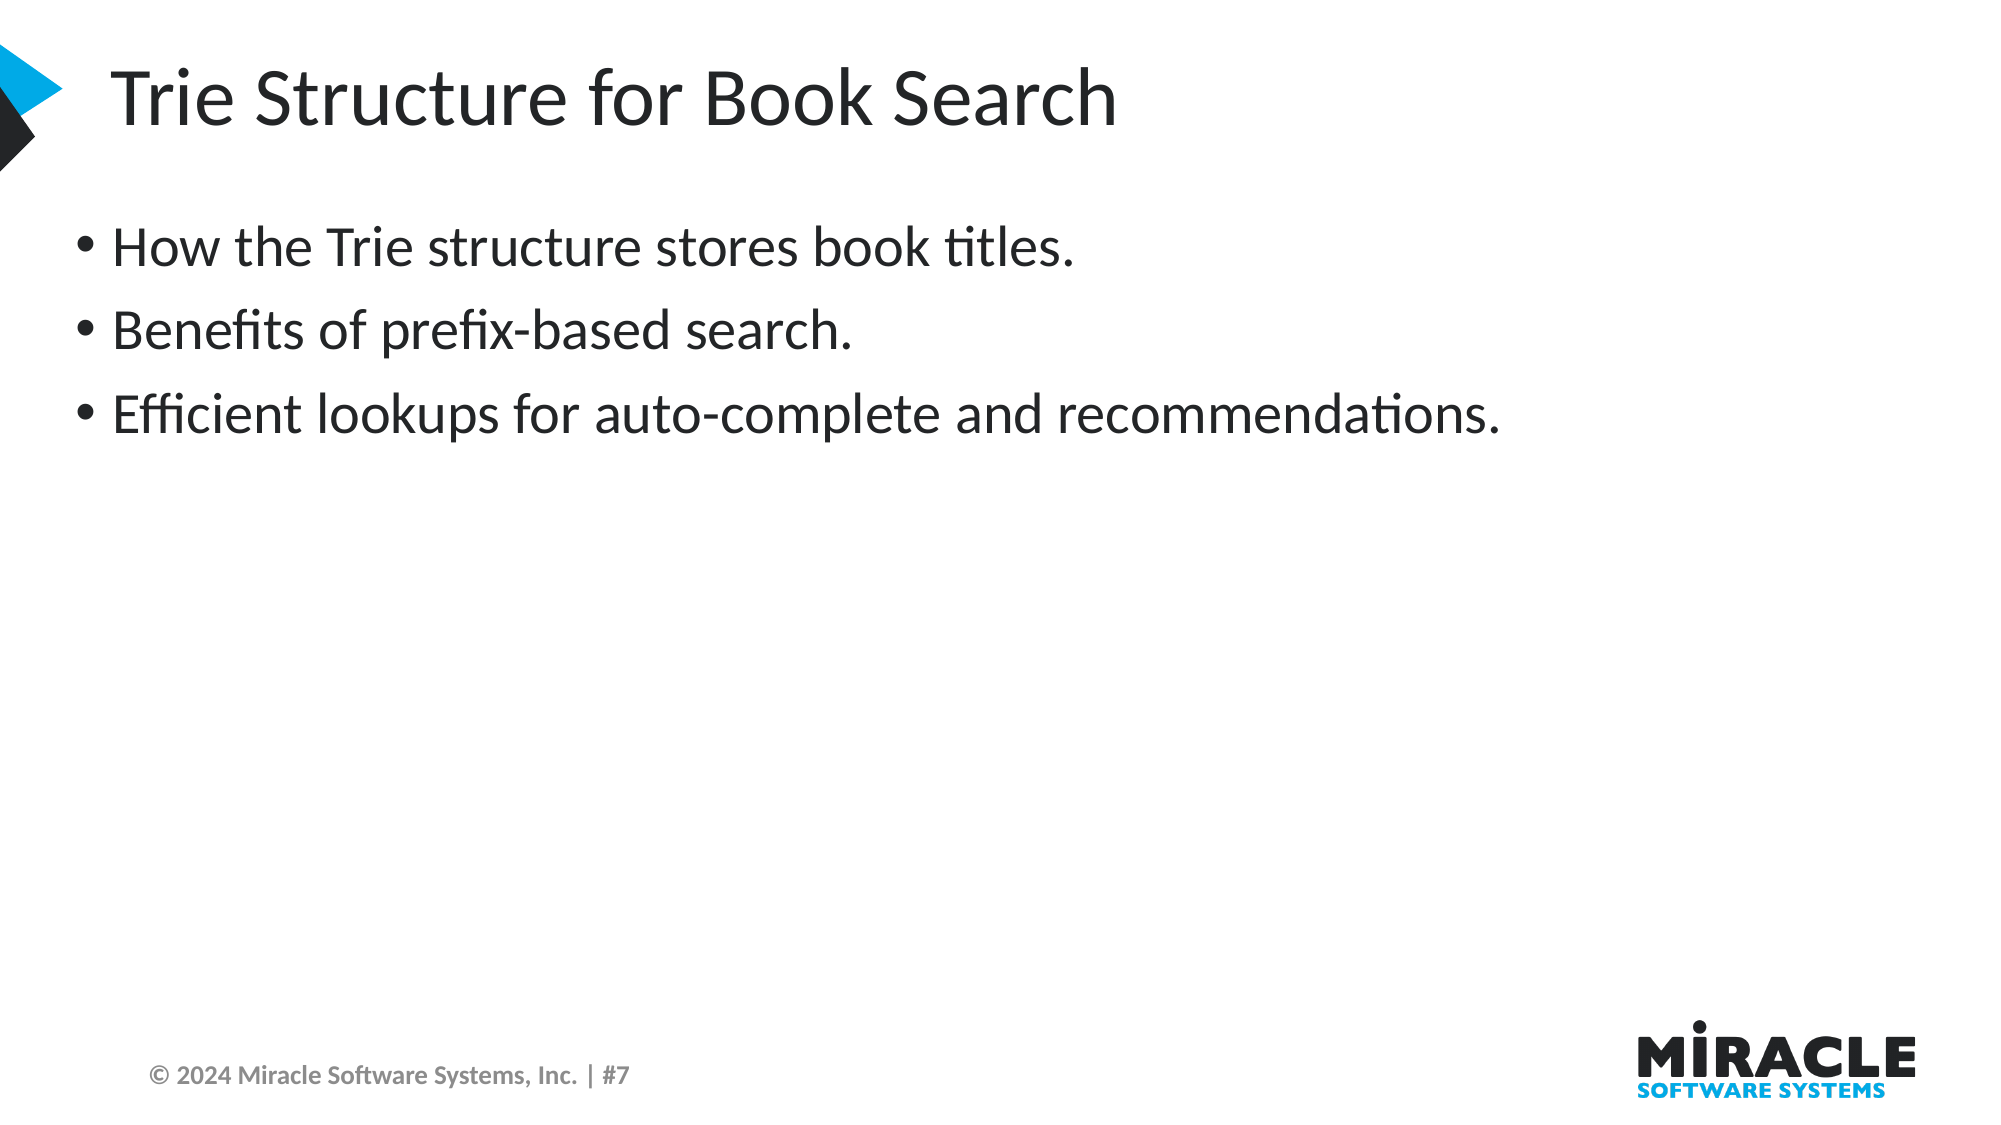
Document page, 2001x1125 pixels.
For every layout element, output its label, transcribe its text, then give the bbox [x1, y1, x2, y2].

list How the Trie structure stores book titles. Benefits of prefix-based search. Efficient lookups for auto-complete and recommendations. [60, 208, 1913, 932]
list Trie Structure for Book Search [95, 27, 1913, 169]
